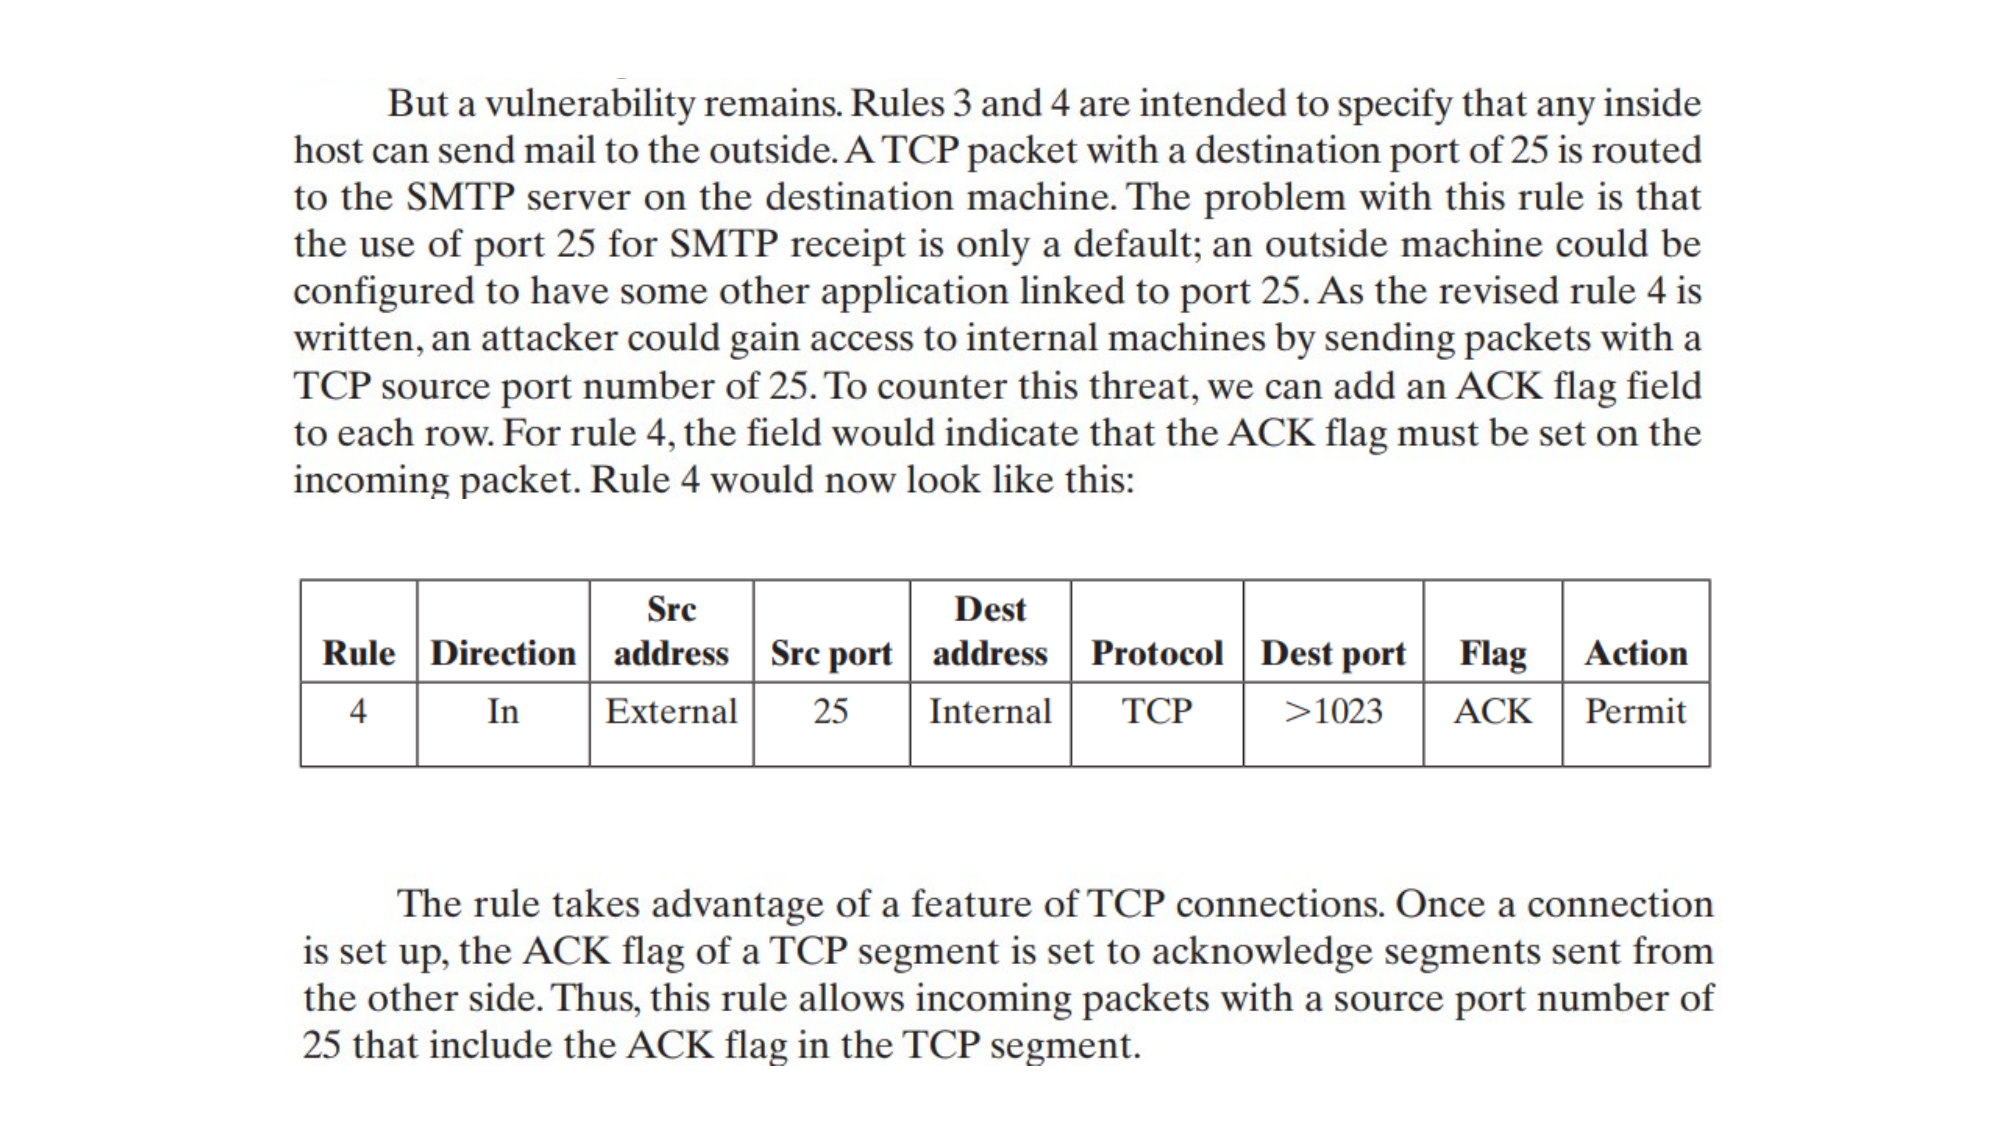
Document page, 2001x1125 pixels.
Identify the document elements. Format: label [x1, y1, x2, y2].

picture [288, 566, 1715, 780]
picture [249, 847, 1722, 1066]
picture [249, 78, 1715, 499]
